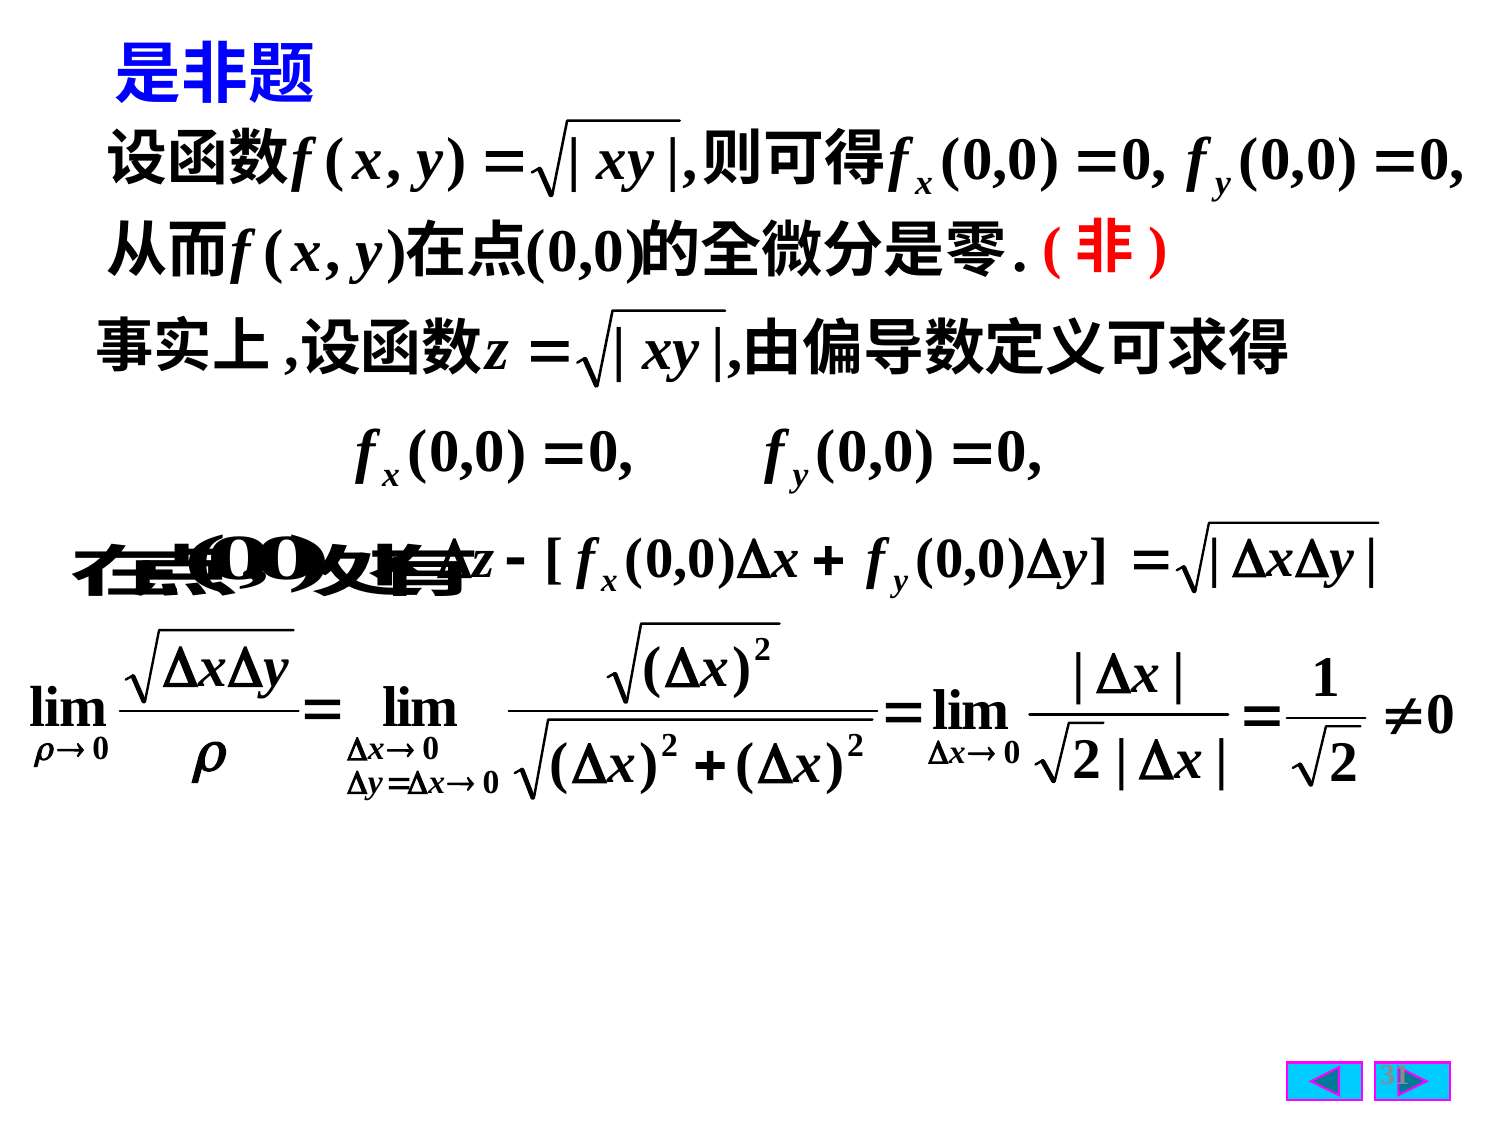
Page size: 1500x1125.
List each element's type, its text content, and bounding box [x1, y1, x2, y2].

slide_number 31 [1074, 1042, 1425, 1103]
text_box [99, 210, 1038, 297]
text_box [1120, 511, 1392, 605]
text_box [290, 610, 892, 813]
text_box 是非题 [99, 23, 361, 107]
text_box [99, 108, 1476, 215]
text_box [871, 633, 1243, 802]
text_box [333, 410, 1055, 507]
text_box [293, 298, 1309, 400]
text_box 事实上, [81, 301, 288, 386]
text_box (非) [1041, 223, 1183, 287]
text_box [1230, 636, 1466, 801]
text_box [21, 615, 285, 794]
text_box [68, 511, 842, 613]
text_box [428, 520, 1114, 611]
